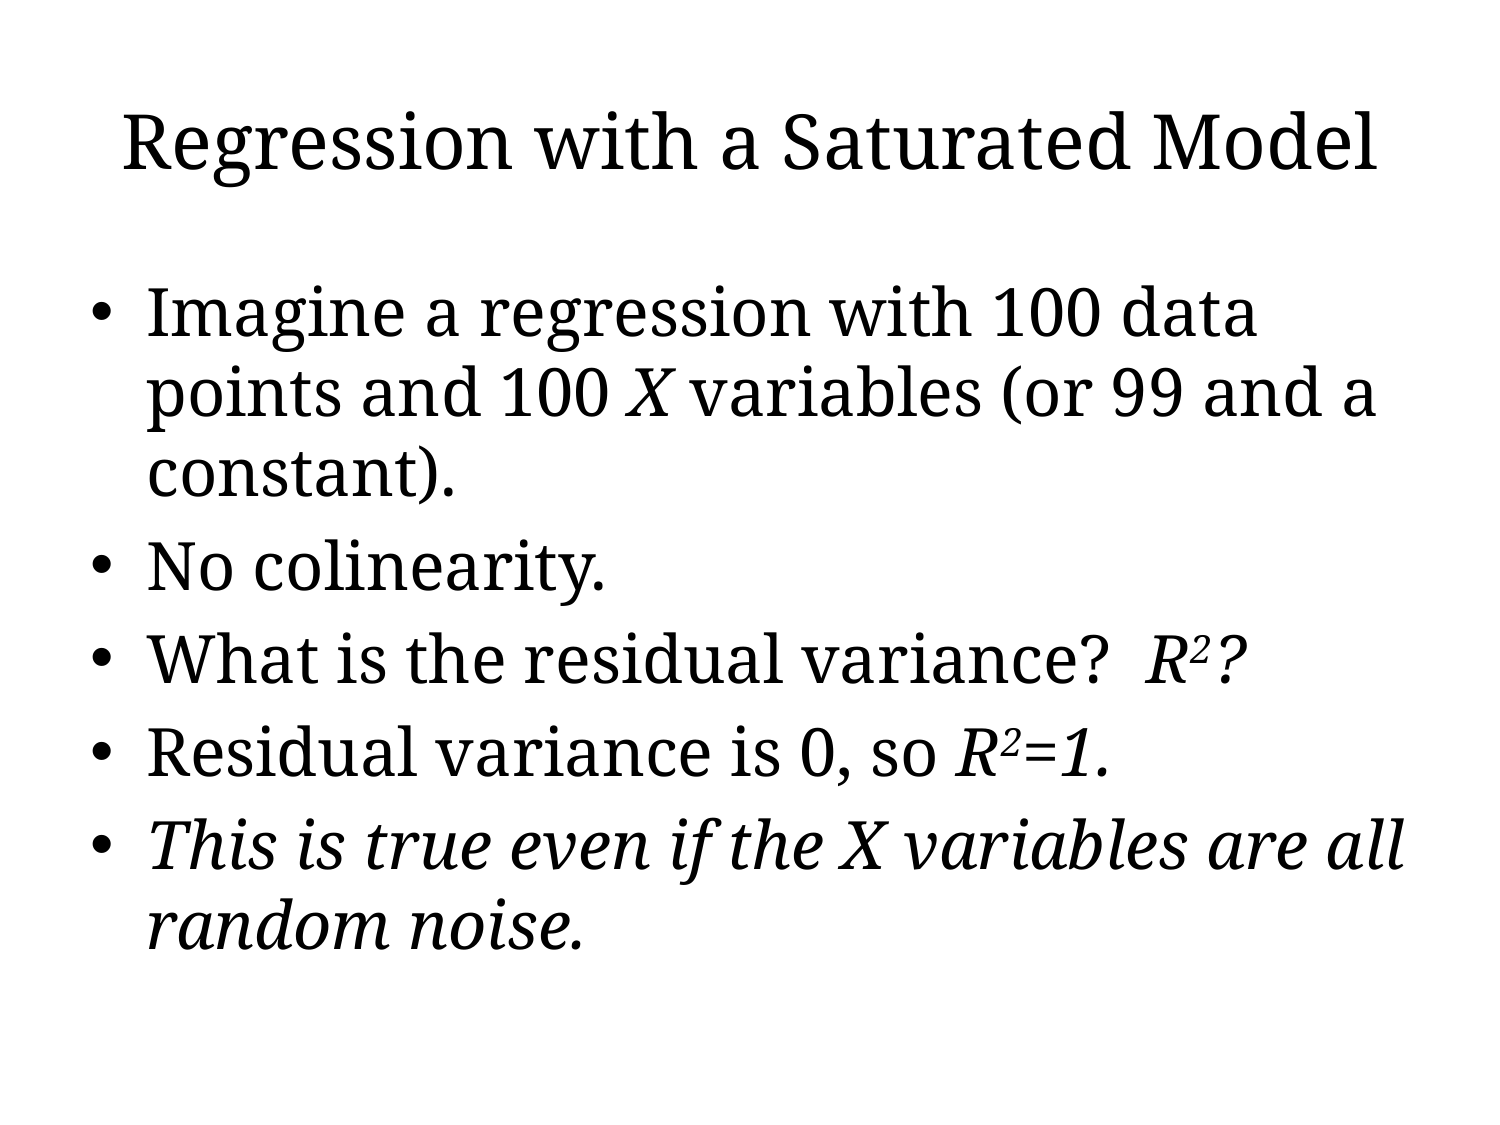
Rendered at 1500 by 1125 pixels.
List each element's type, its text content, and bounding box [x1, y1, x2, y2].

list Imagine a regression with 100 data points and 100 X variables (or 99 and a constant). No colinearity. What is the residual variance? R2? Residual variance is 0, so R2=1. This is true even if the X variables are all random noise. [75, 262, 1425, 1005]
title Regression with a Saturated Model [75, 45, 1425, 233]
